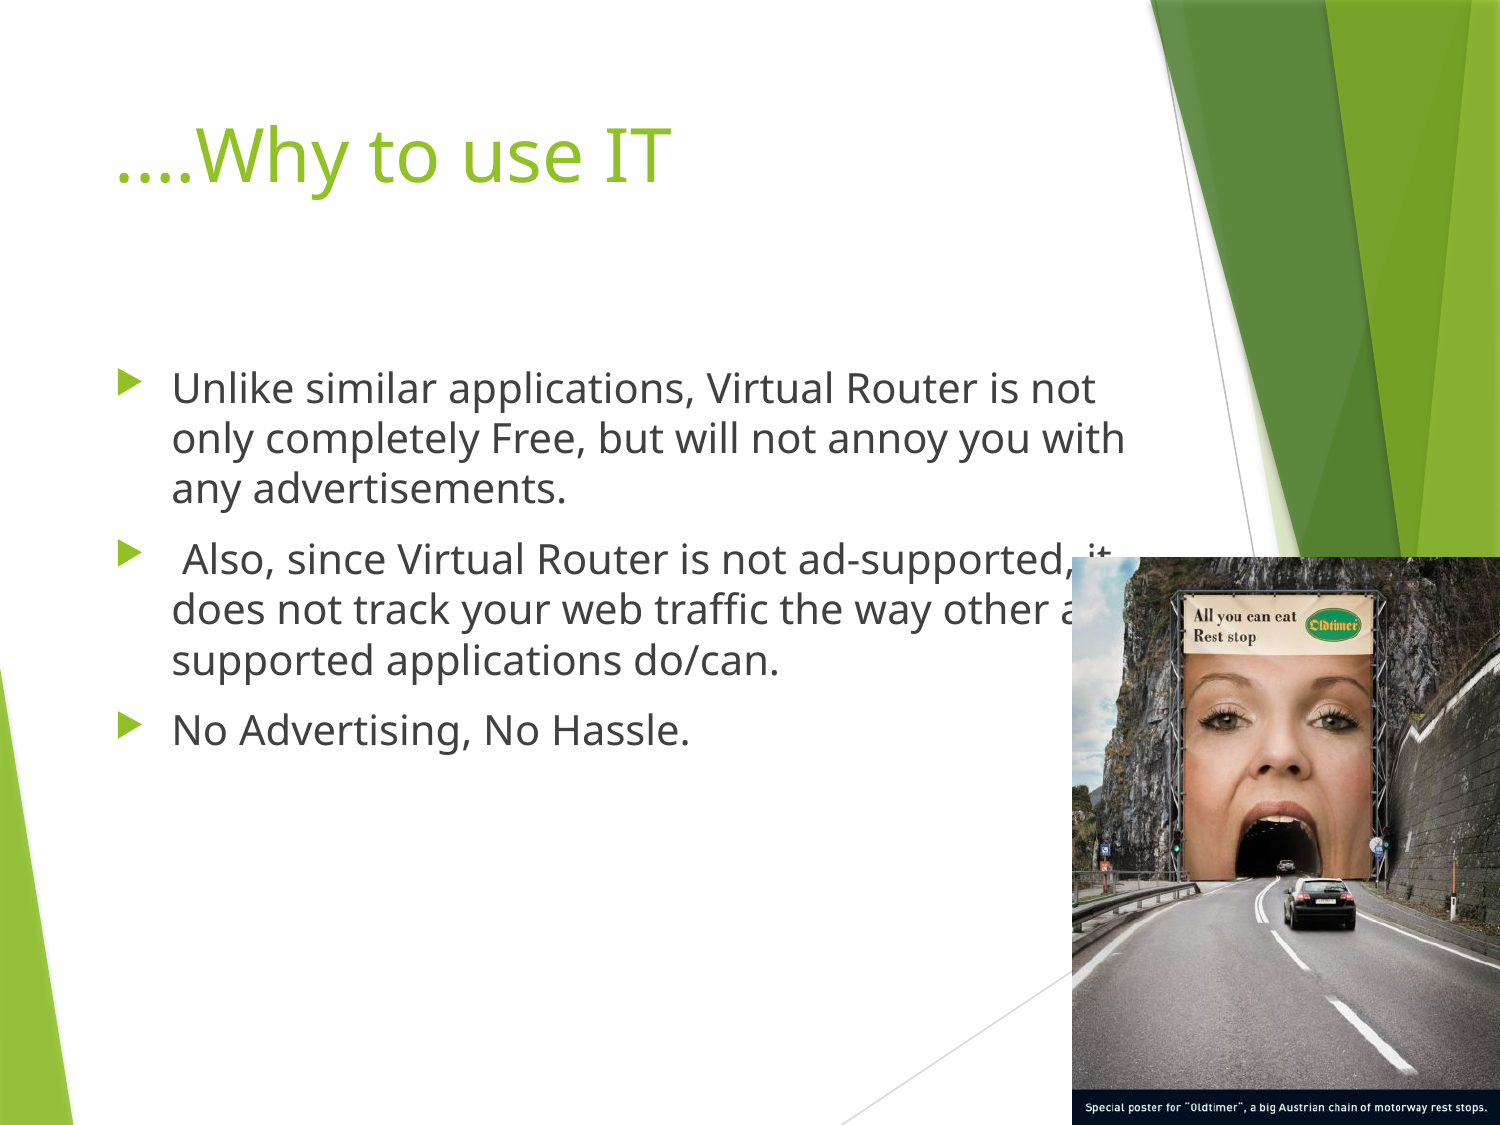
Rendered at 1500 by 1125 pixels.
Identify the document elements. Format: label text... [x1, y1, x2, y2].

list Unlike similar applications, Virtual Router is not only completely Free, but will not annoy you with any advertisements. Also, since Virtual Router is not ad-supported, it does not track your web traffic the way other ad-supported applications do/can. No Advertising, No Hassle. [99, 354, 1142, 992]
title Why to use IT…. [99, 99, 1142, 317]
picture [1072, 557, 1500, 1125]
